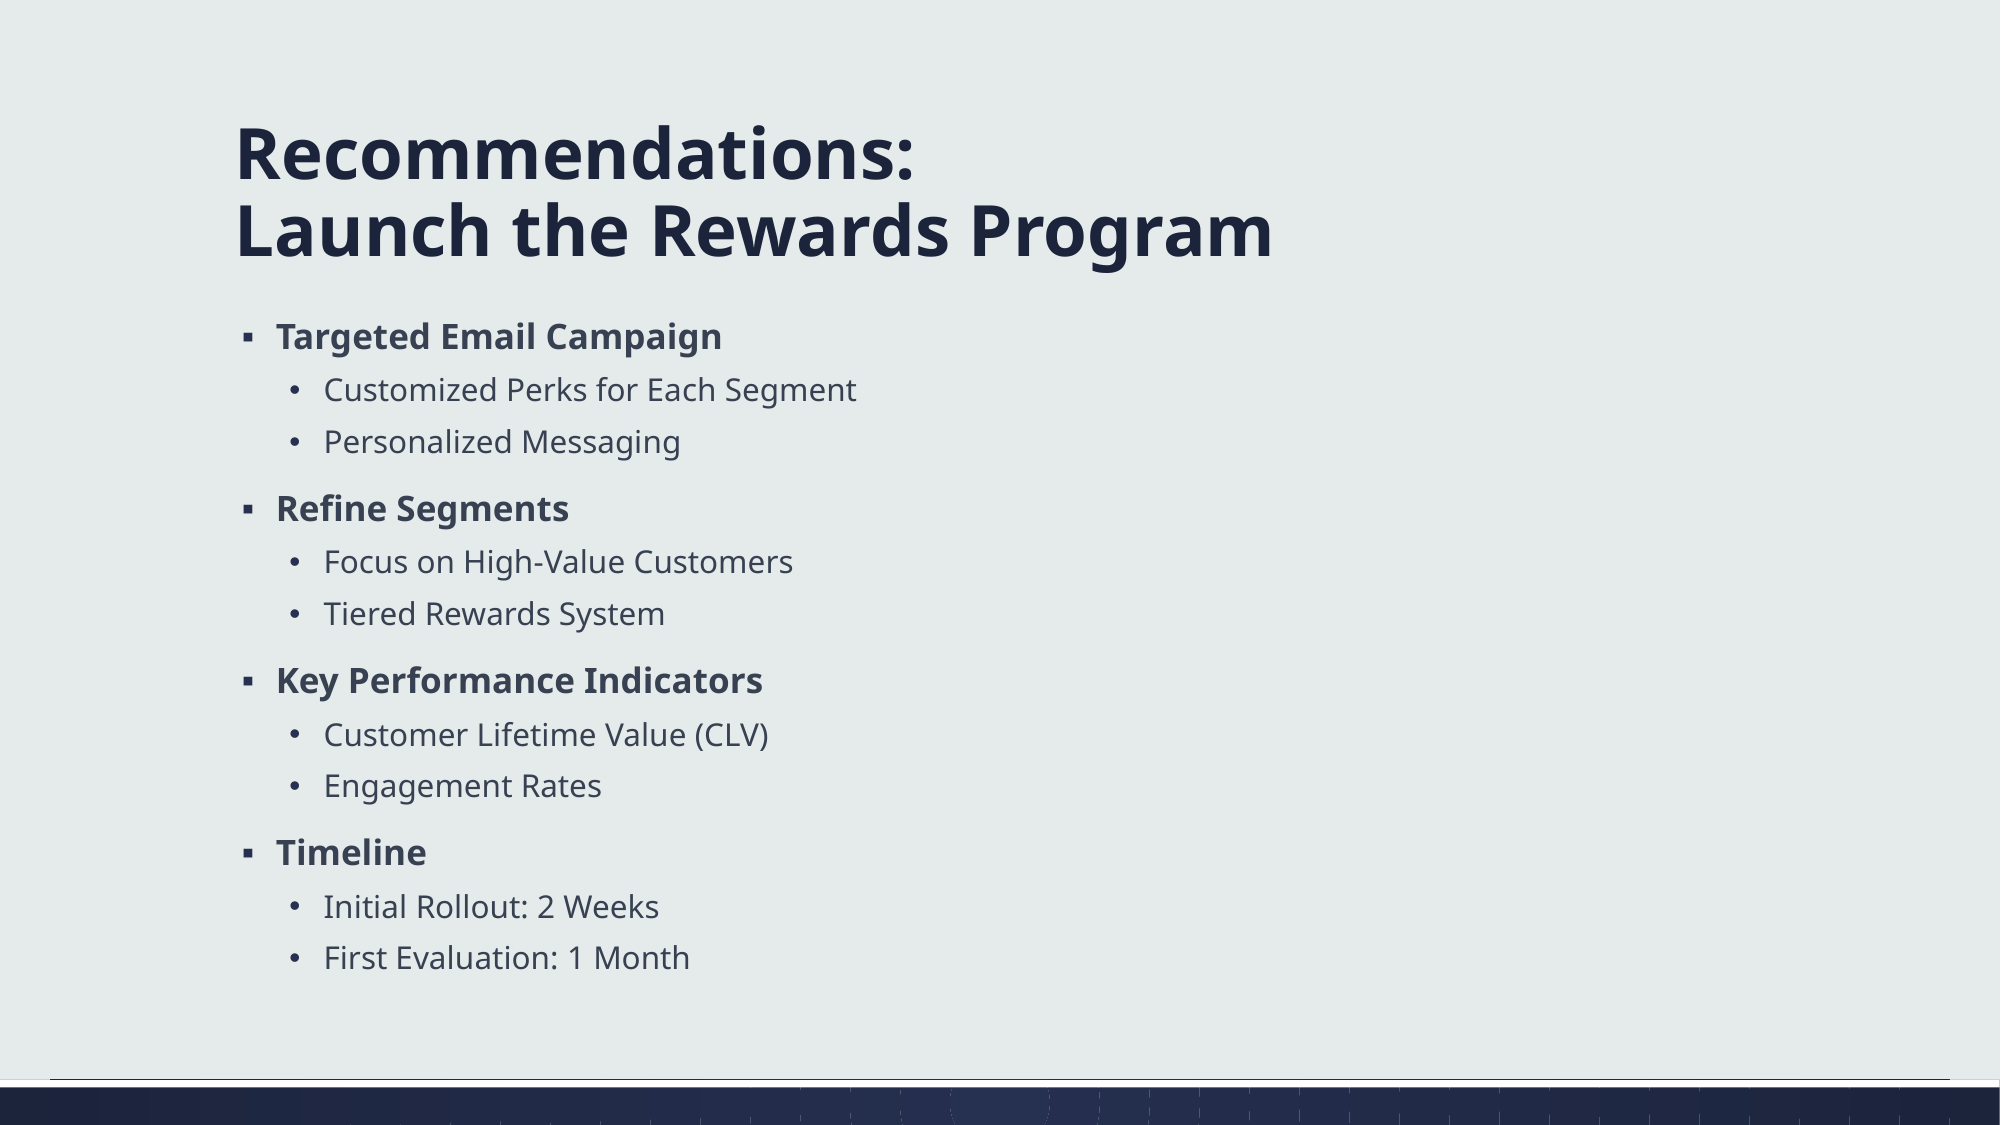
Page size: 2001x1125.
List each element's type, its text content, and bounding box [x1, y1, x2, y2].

list Targeted Email Campaign Customized Perks for Each Segment Personalized Messaging Refine Segments Focus on High-Value Customers Tiered Rewards System Key Performance Indicators Customer Lifetime Value (CLV) Engagement Rates Timeline Initial Rollout: 2 Weeks First Evaluation: 1 Month [219, 311, 1780, 990]
title Recommendations: Launch the Rewards Program [219, 76, 1780, 279]
